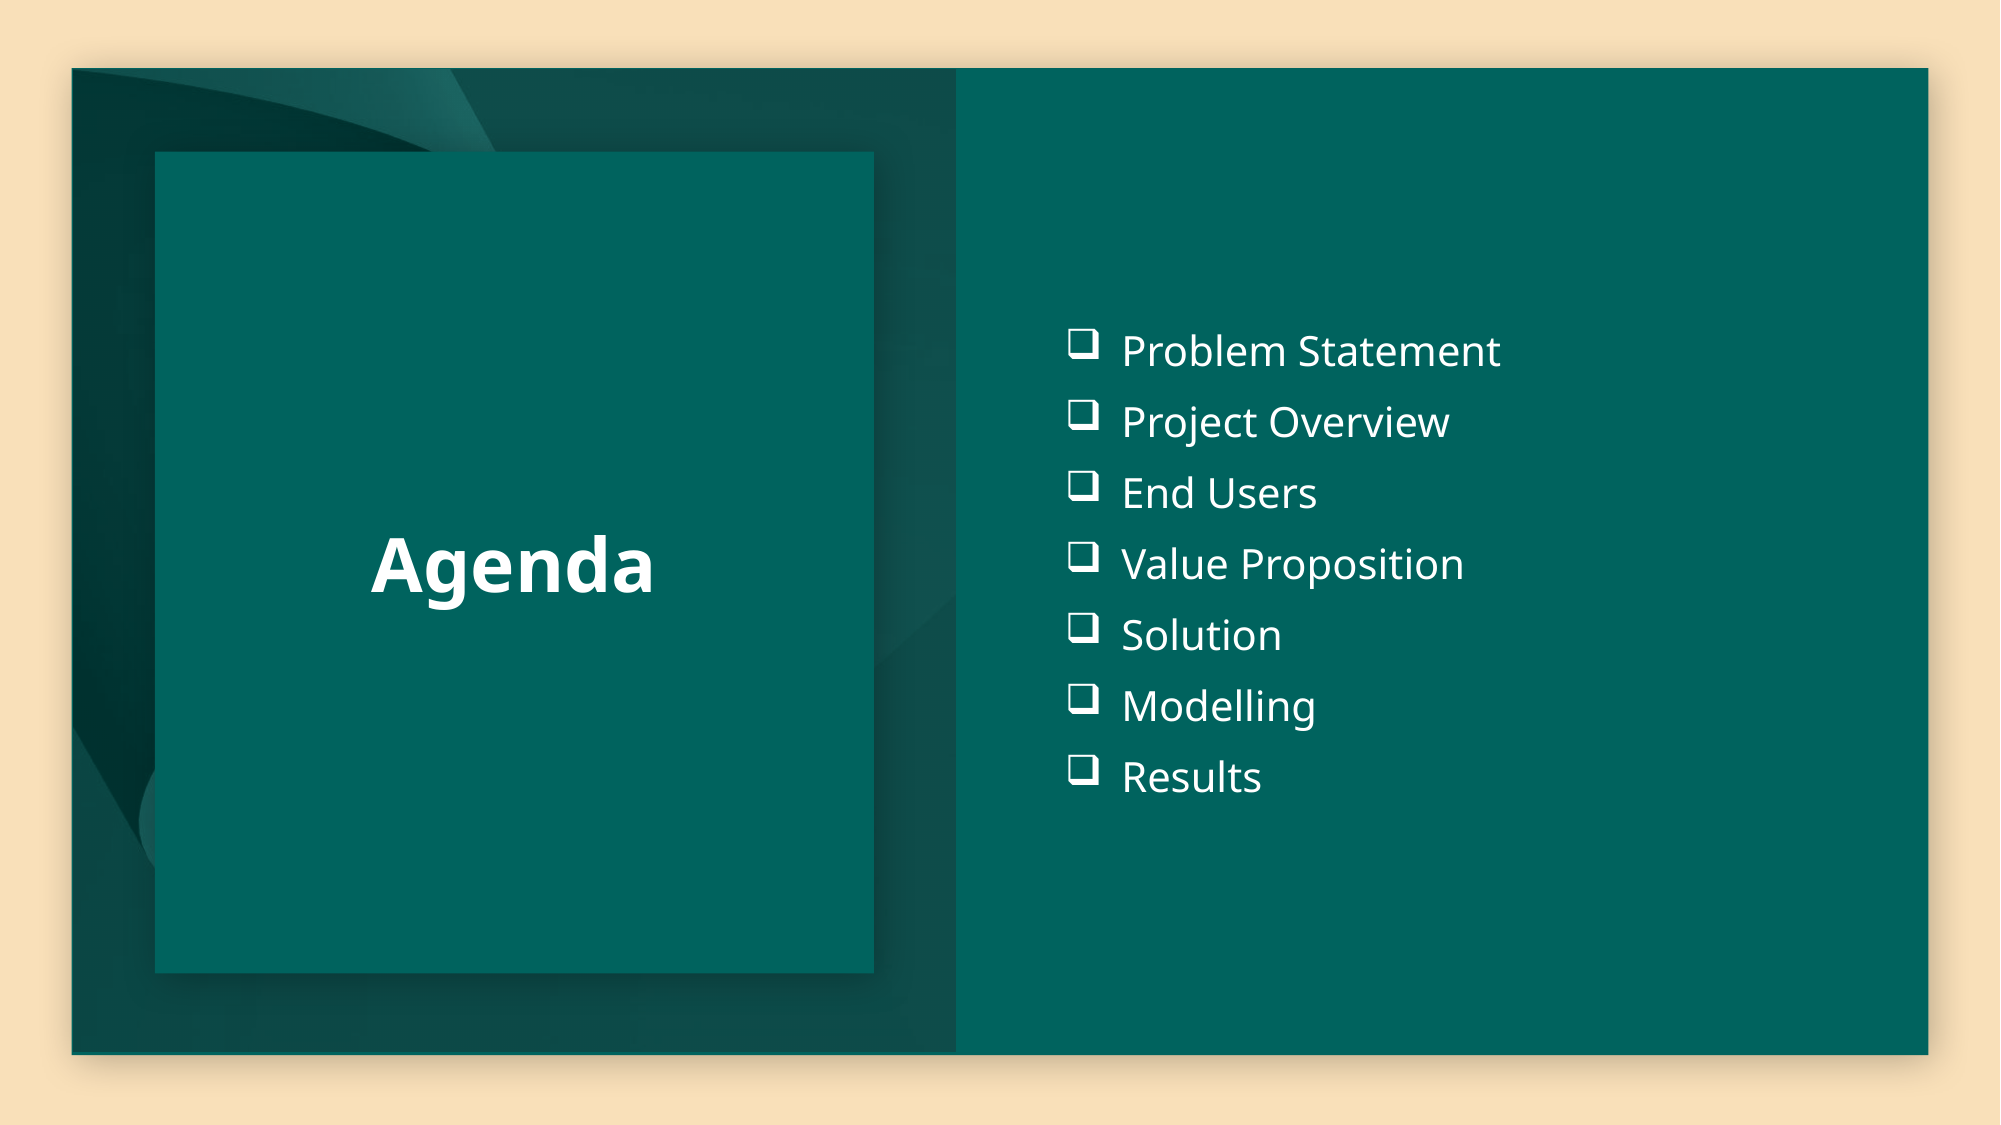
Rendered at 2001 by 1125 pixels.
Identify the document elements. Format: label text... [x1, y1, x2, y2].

picture [73, 69, 956, 1052]
list Problem Statement Project Overview End Users Value Proposition Solution Modelling Results [1050, 151, 1830, 974]
title Agenda [154, 151, 874, 974]
